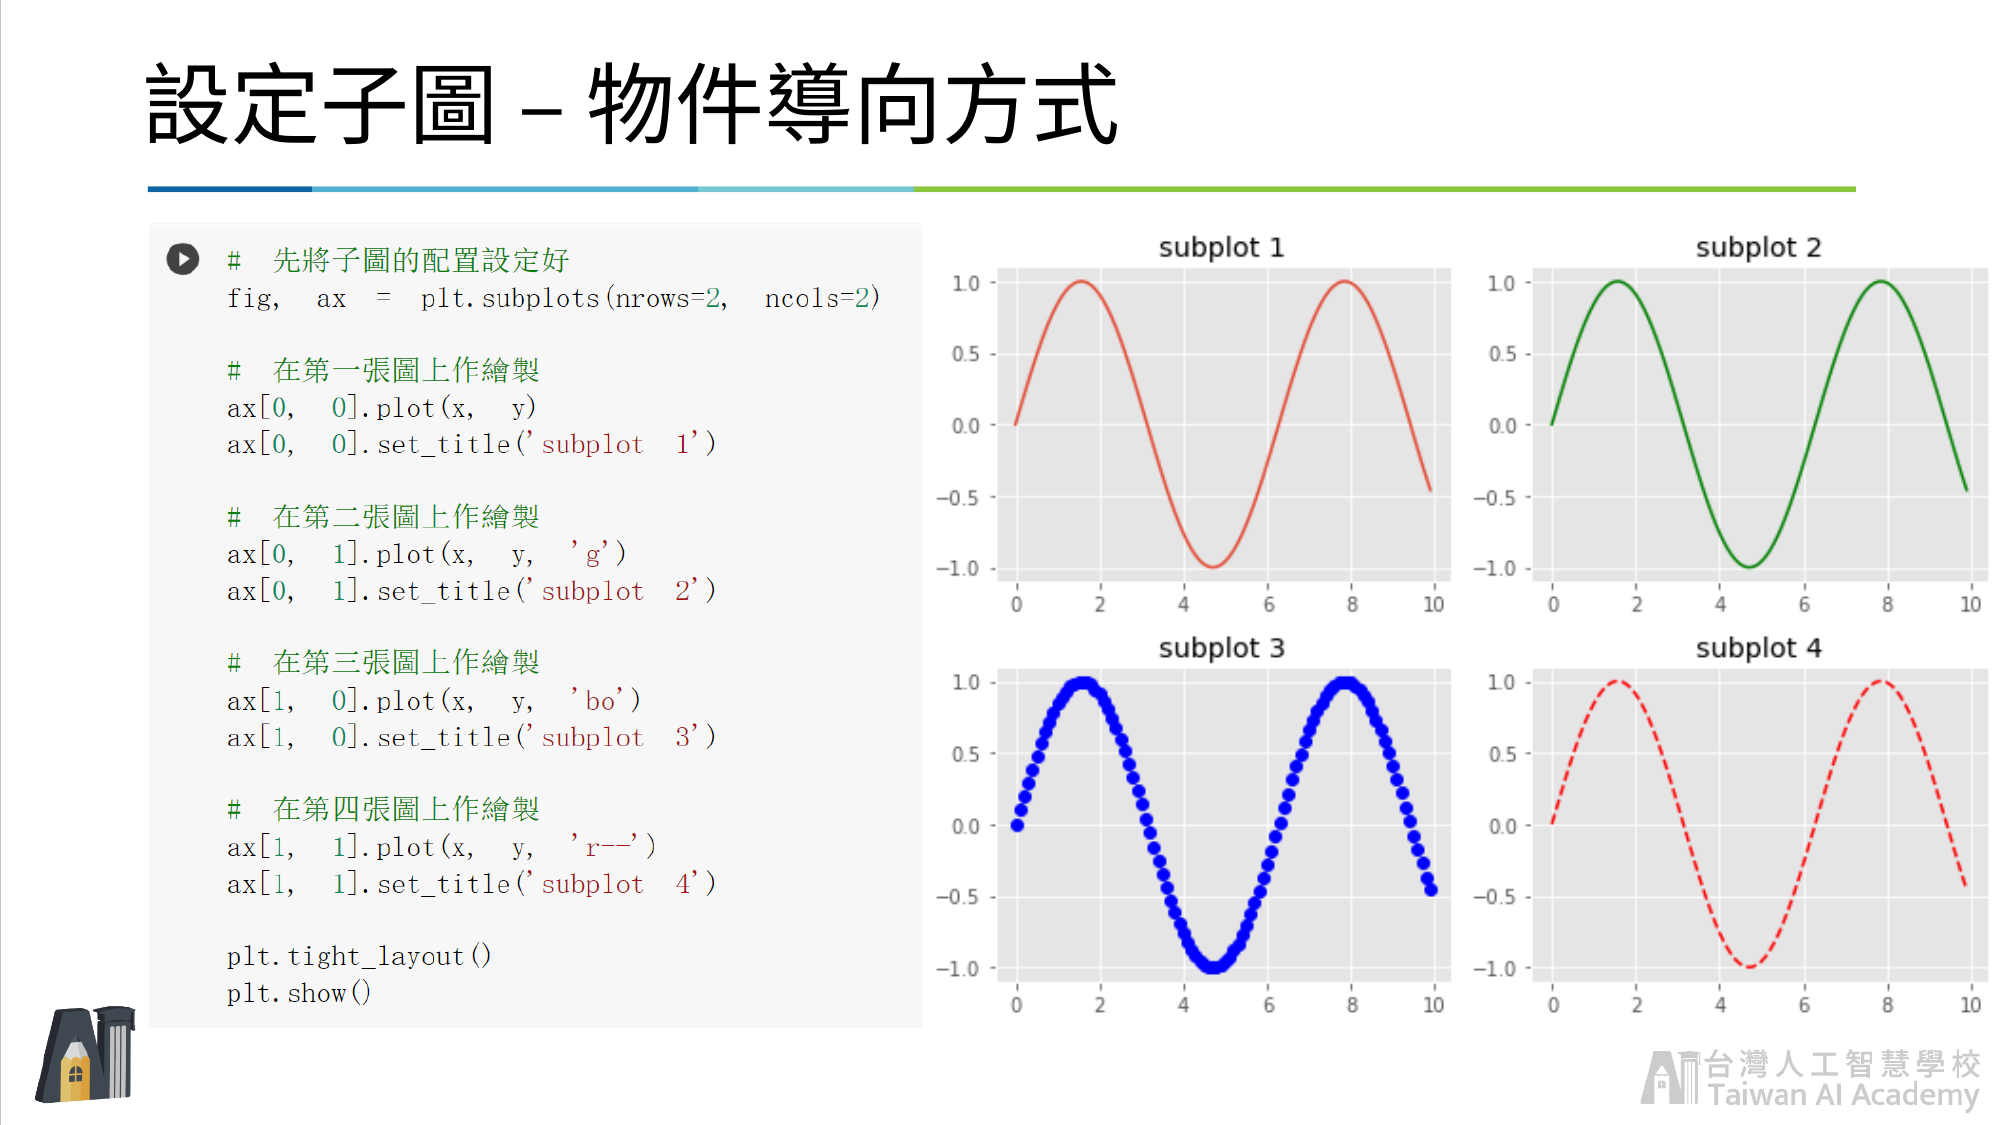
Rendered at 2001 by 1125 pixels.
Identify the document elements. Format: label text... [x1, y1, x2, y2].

title 設定子圖 – 物件導向方式 [131, 28, 1904, 190]
picture [0, 0, 2001, 1125]
